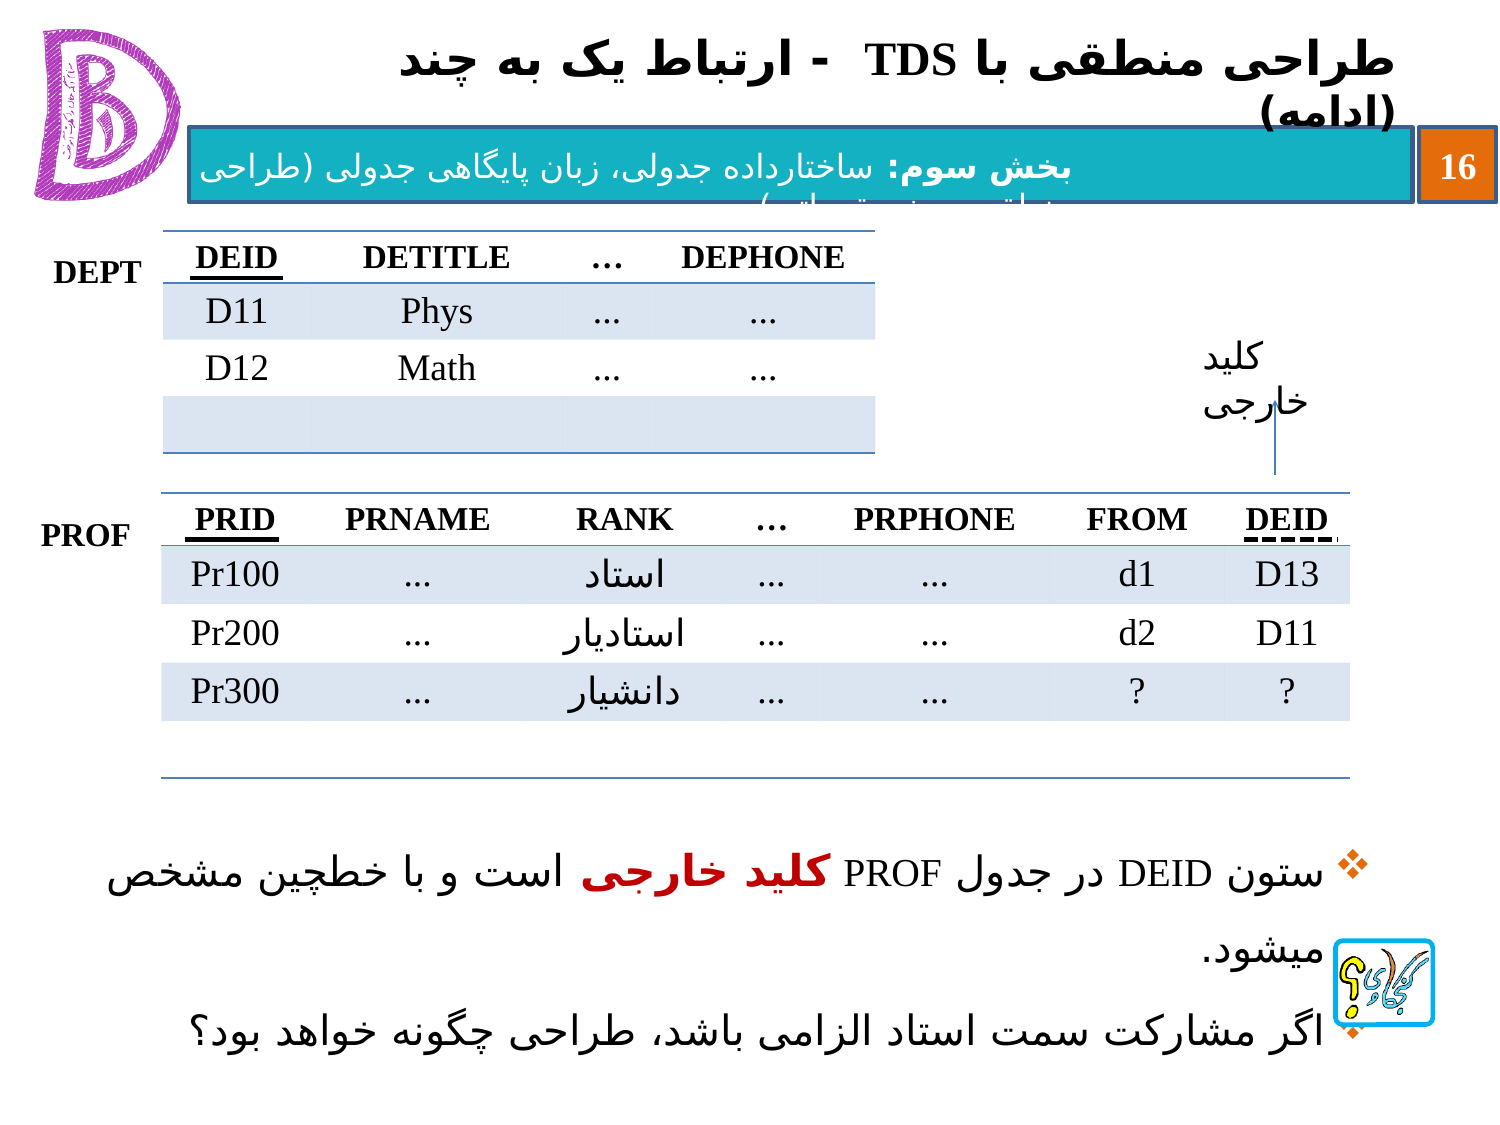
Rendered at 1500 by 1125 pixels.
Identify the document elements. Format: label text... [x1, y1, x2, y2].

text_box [24, 212, 876, 466]
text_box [0, 474, 1351, 789]
list ستون DEID در جدول PROF کلید خارجی است و با خط‏چین مشخص می‏شود. اگر مشارکت سمت استاد الزامی باشد، طراحی چگونه خواهد بود؟ [37, 224, 1463, 1113]
picture [1339, 944, 1430, 1022]
title طراحی منطقی با TDS - ارتباط یک به چند (ادامه) [237, 37, 1413, 125]
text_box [1187, 324, 1363, 476]
picture [12, 21, 202, 212]
